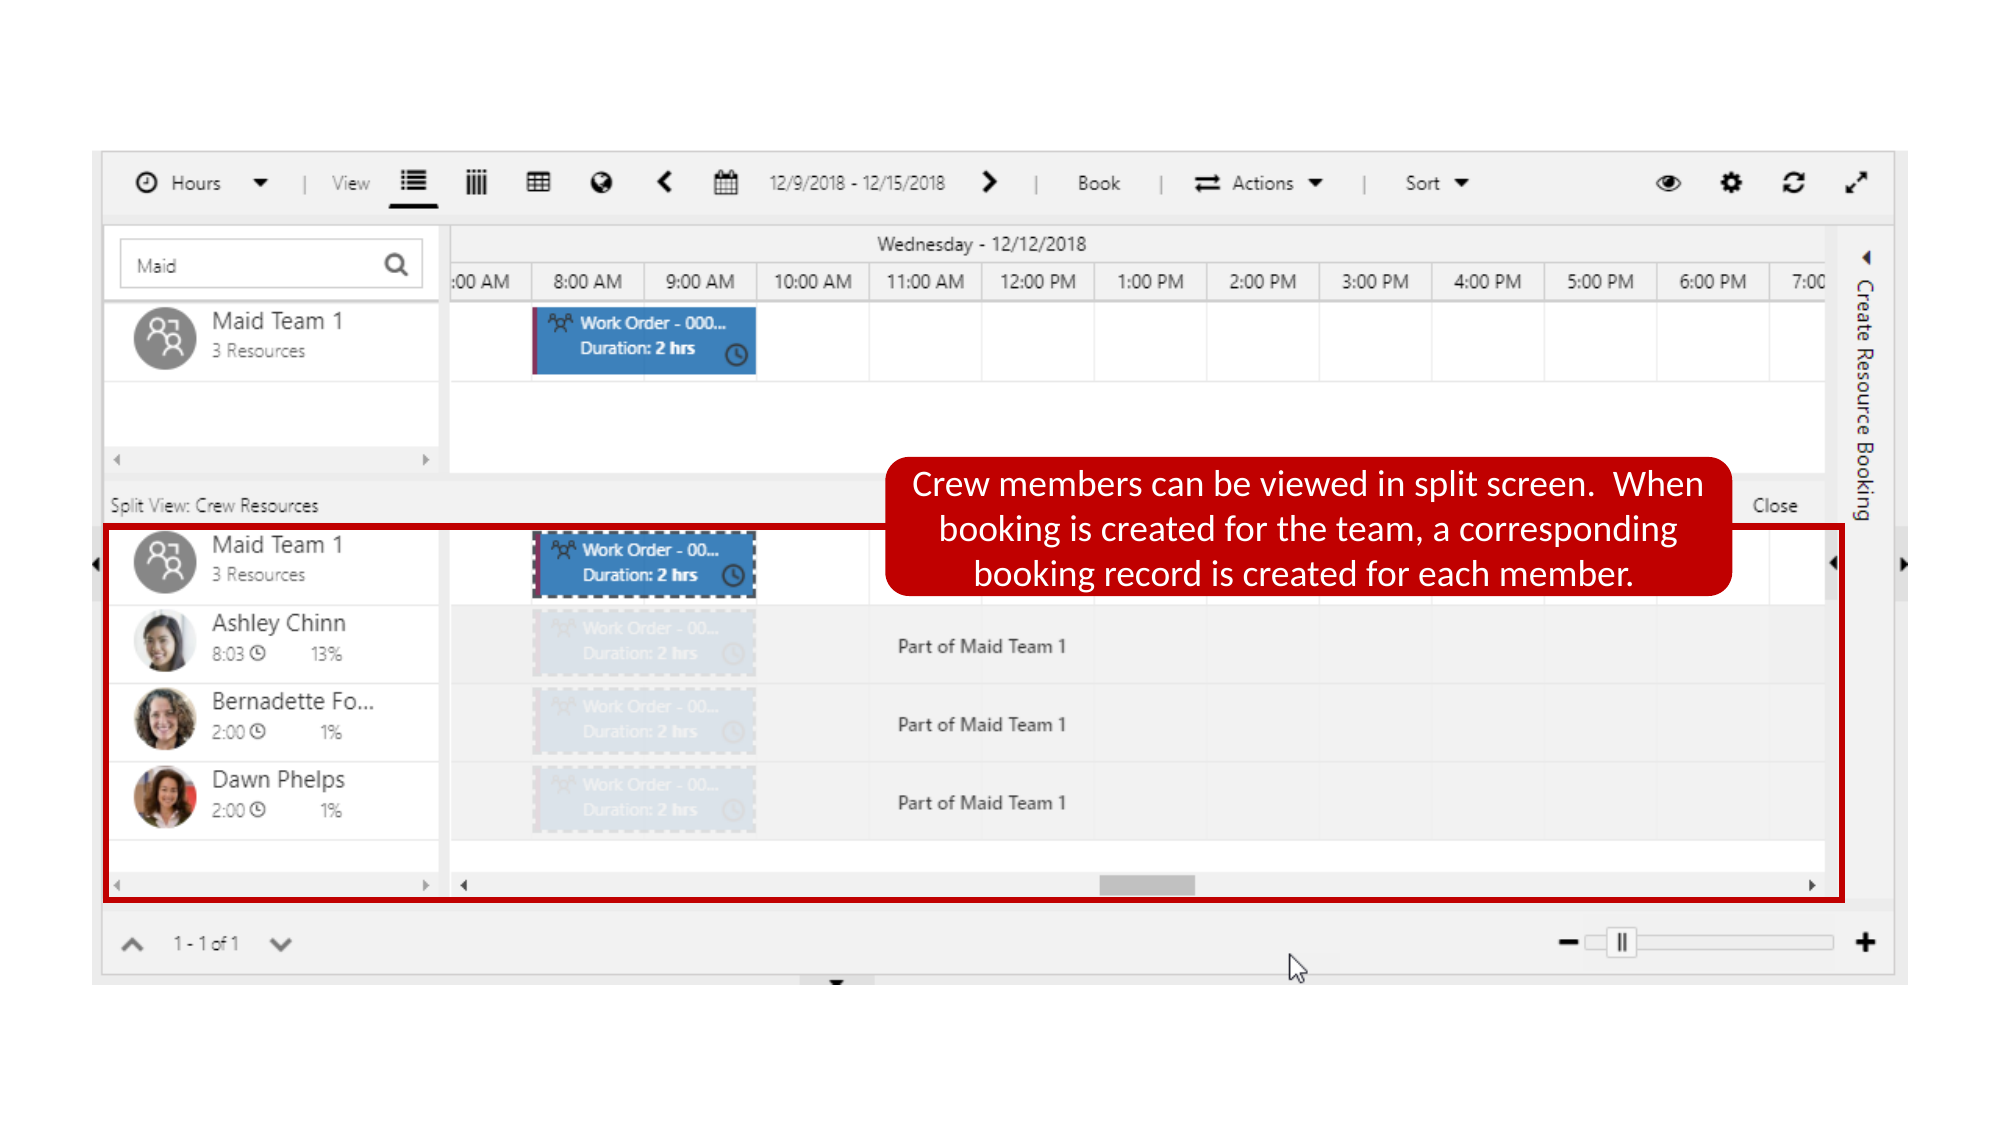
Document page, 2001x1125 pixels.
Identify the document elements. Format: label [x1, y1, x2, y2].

picture [92, 140, 1908, 985]
